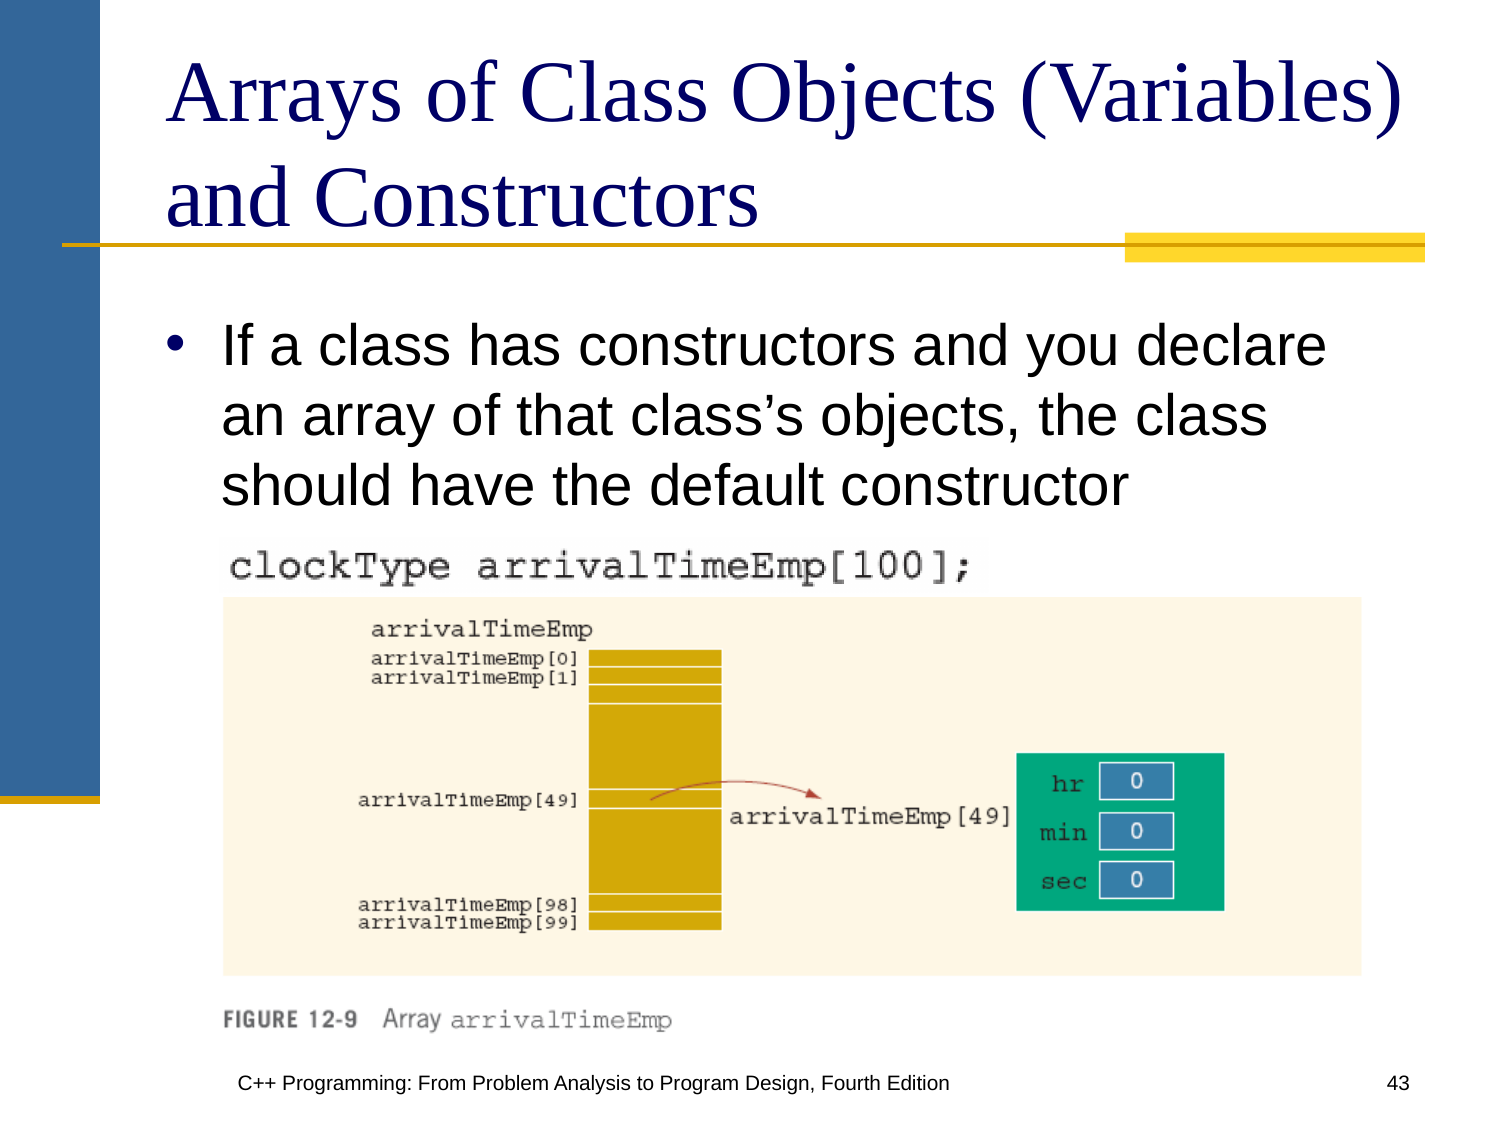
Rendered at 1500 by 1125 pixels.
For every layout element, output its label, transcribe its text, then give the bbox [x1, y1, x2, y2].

title Arrays of Class Objects (Variables) and Constructors [150, 45, 1425, 234]
text_box C++ Programming: From Problem Analysis to Program Design, Fourth Edition [149, 1062, 1038, 1100]
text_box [218, 537, 1376, 1038]
text_box ‹#› [1112, 1062, 1425, 1100]
list If a class has constructors and you declare an array of that class’s objects, the class should have the default constructor [150, 299, 1425, 1006]
